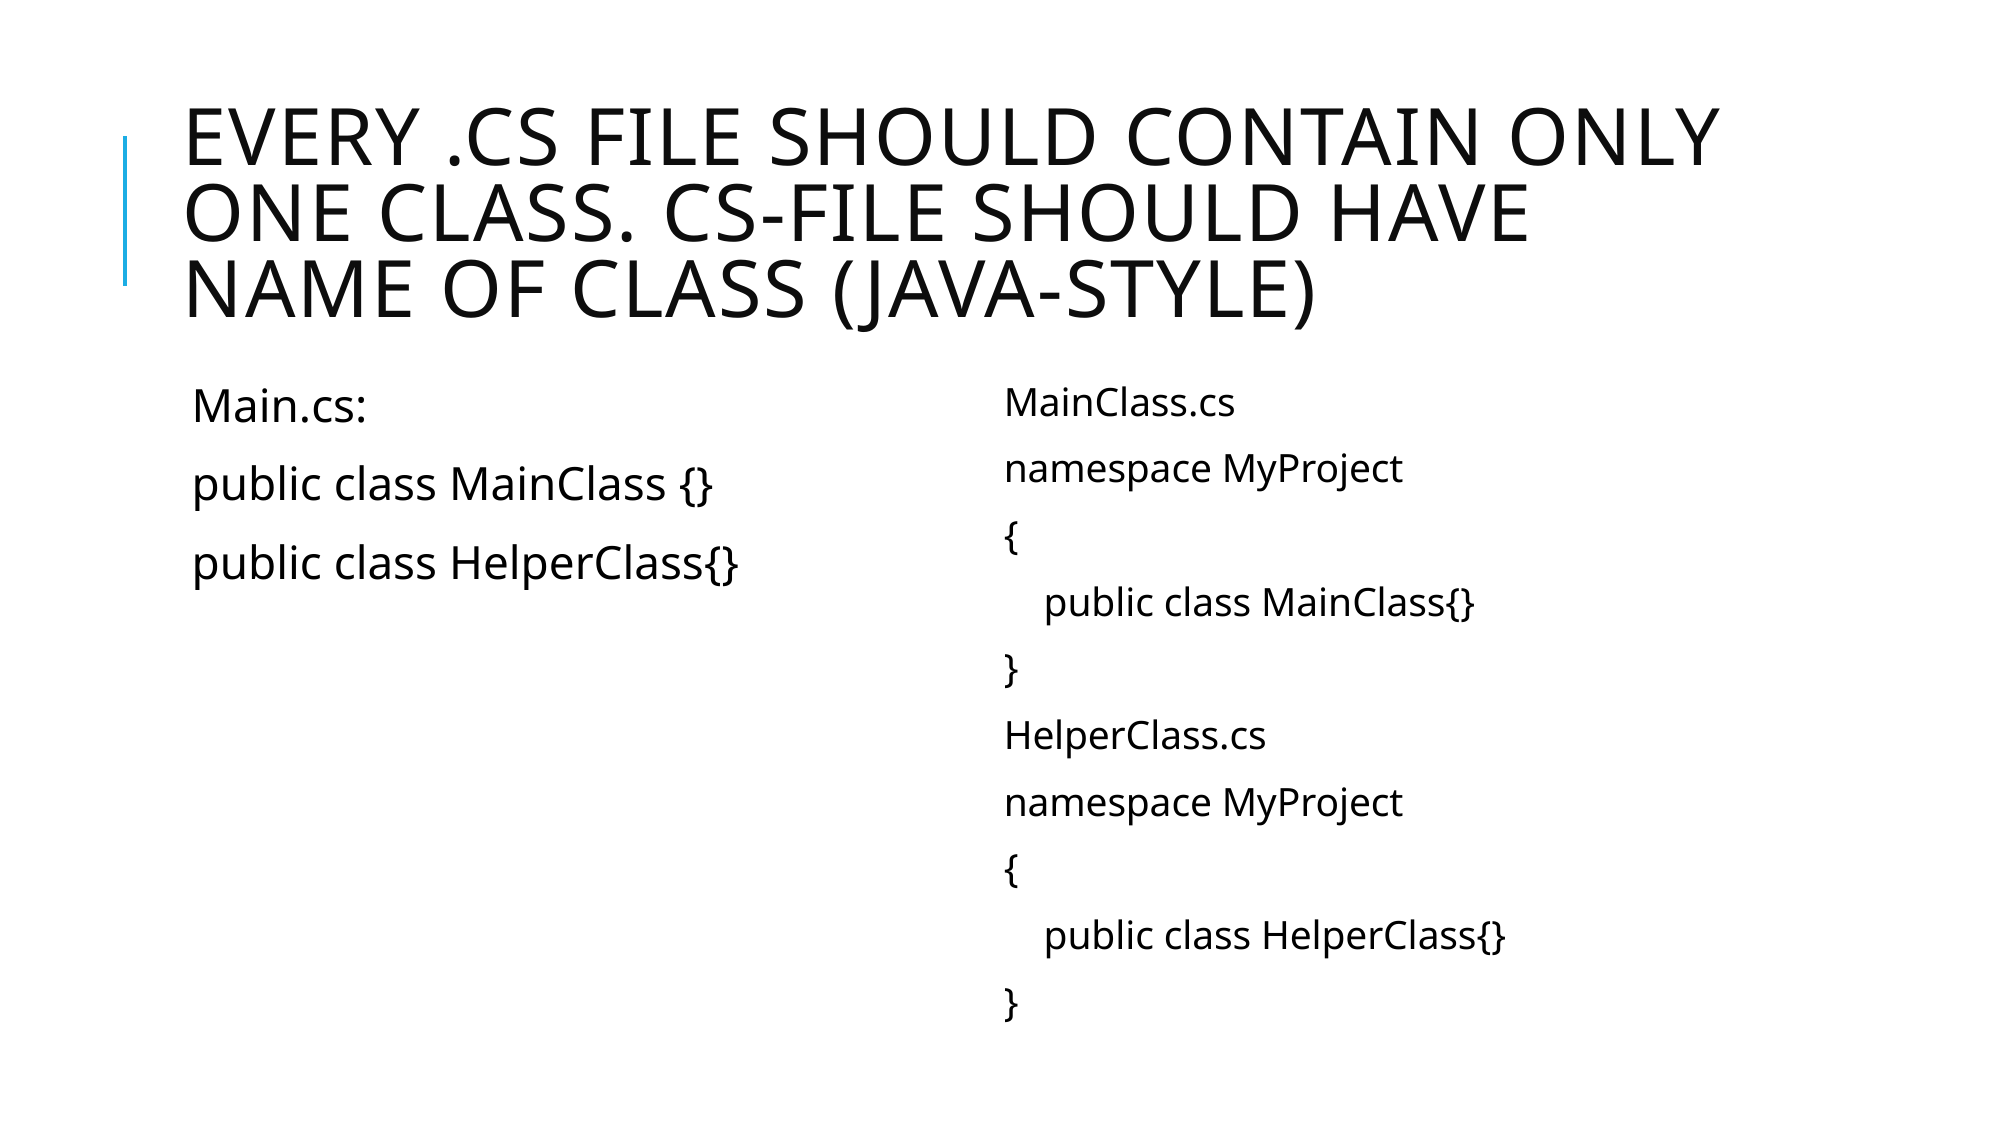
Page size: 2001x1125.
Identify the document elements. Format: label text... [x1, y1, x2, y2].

list MainClass.cs namespace MyProject { public class MainClass{} } HelperClass.cs namespace MyProject { public class HelperClass{} } [982, 375, 1763, 1035]
list Main.cs: public class MainClass {} public class HelperClass{} [168, 375, 948, 1035]
title Every .CS File should contain only one Class. CS-File should have name of class (JAVA-Style) [168, 96, 1763, 342]
